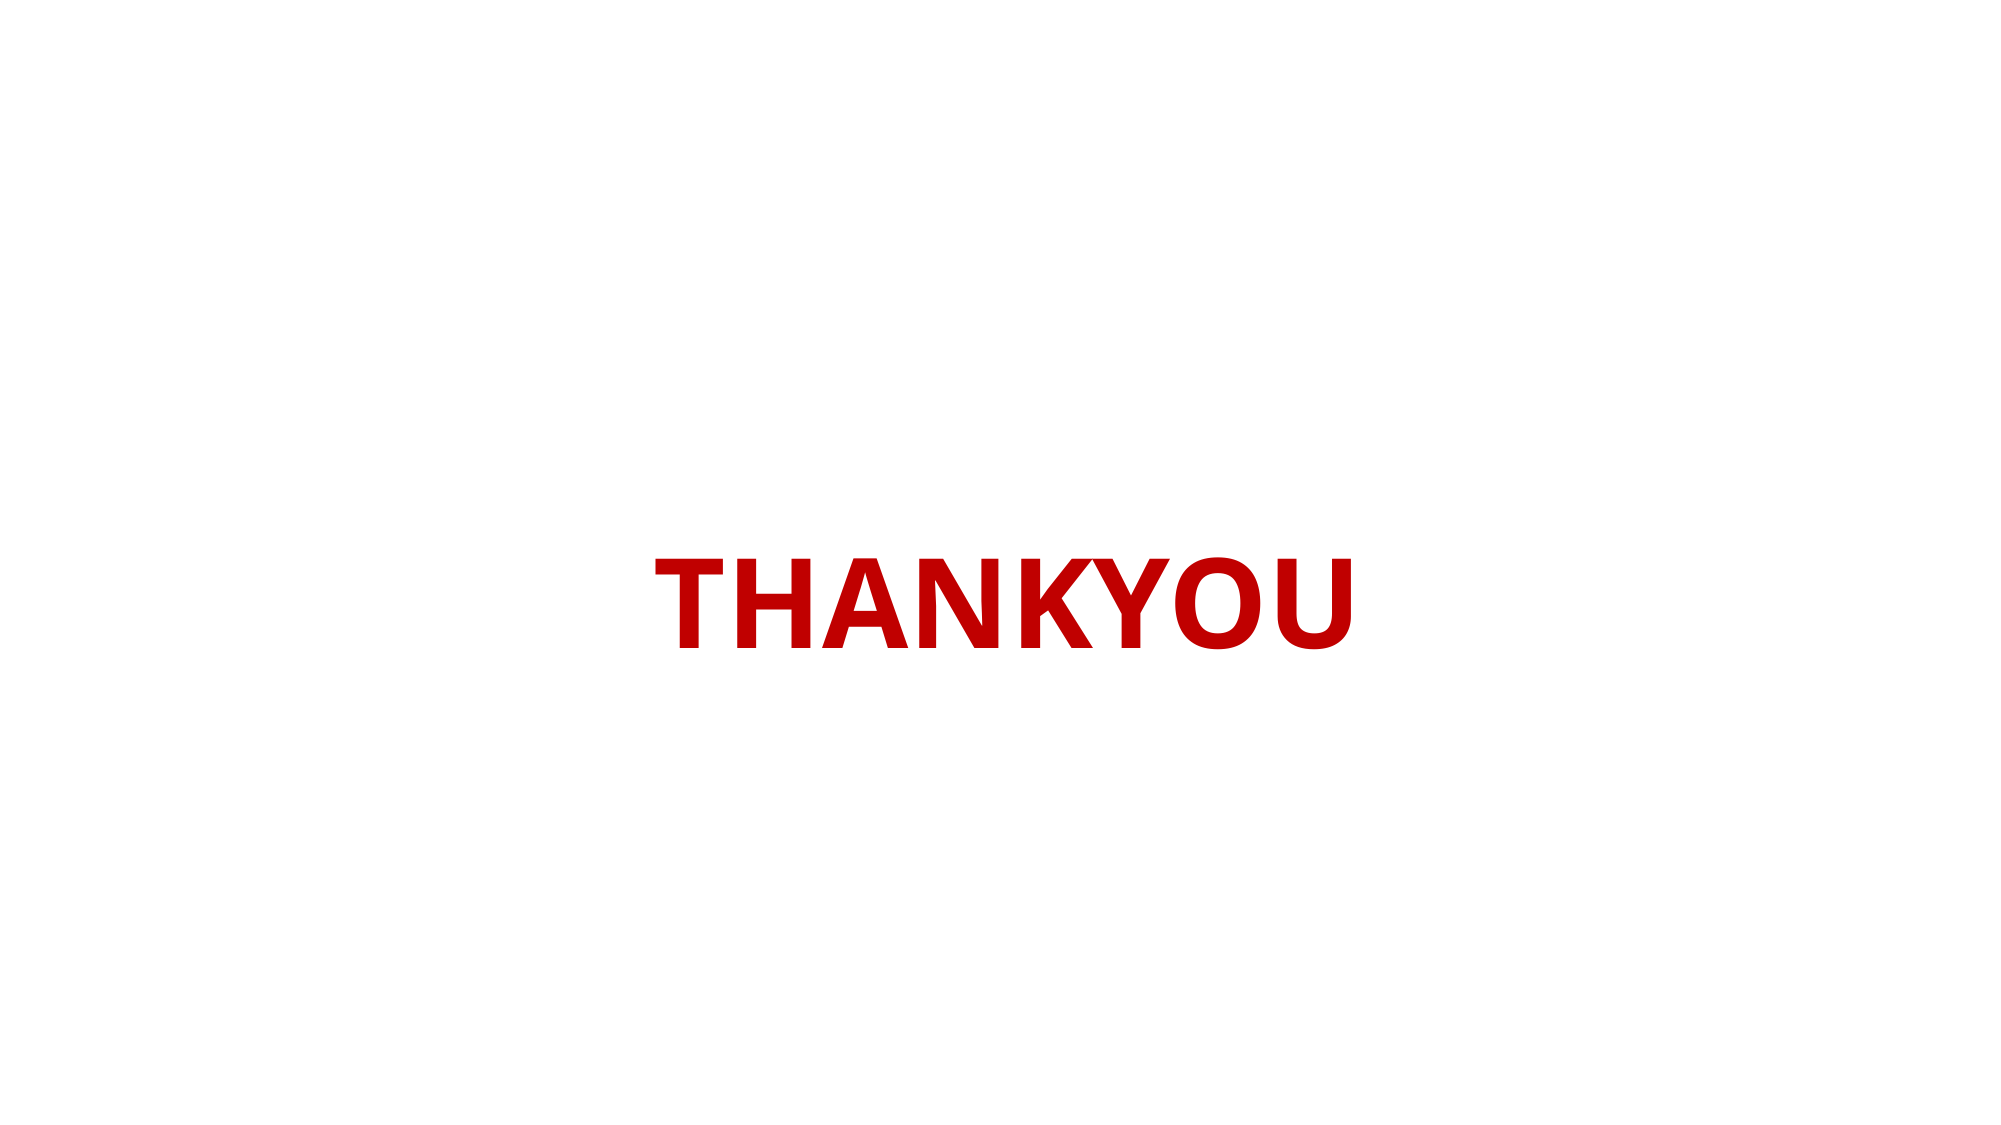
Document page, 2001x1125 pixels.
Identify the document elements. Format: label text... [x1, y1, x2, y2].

title THANKYOU [145, 499, 1871, 717]
